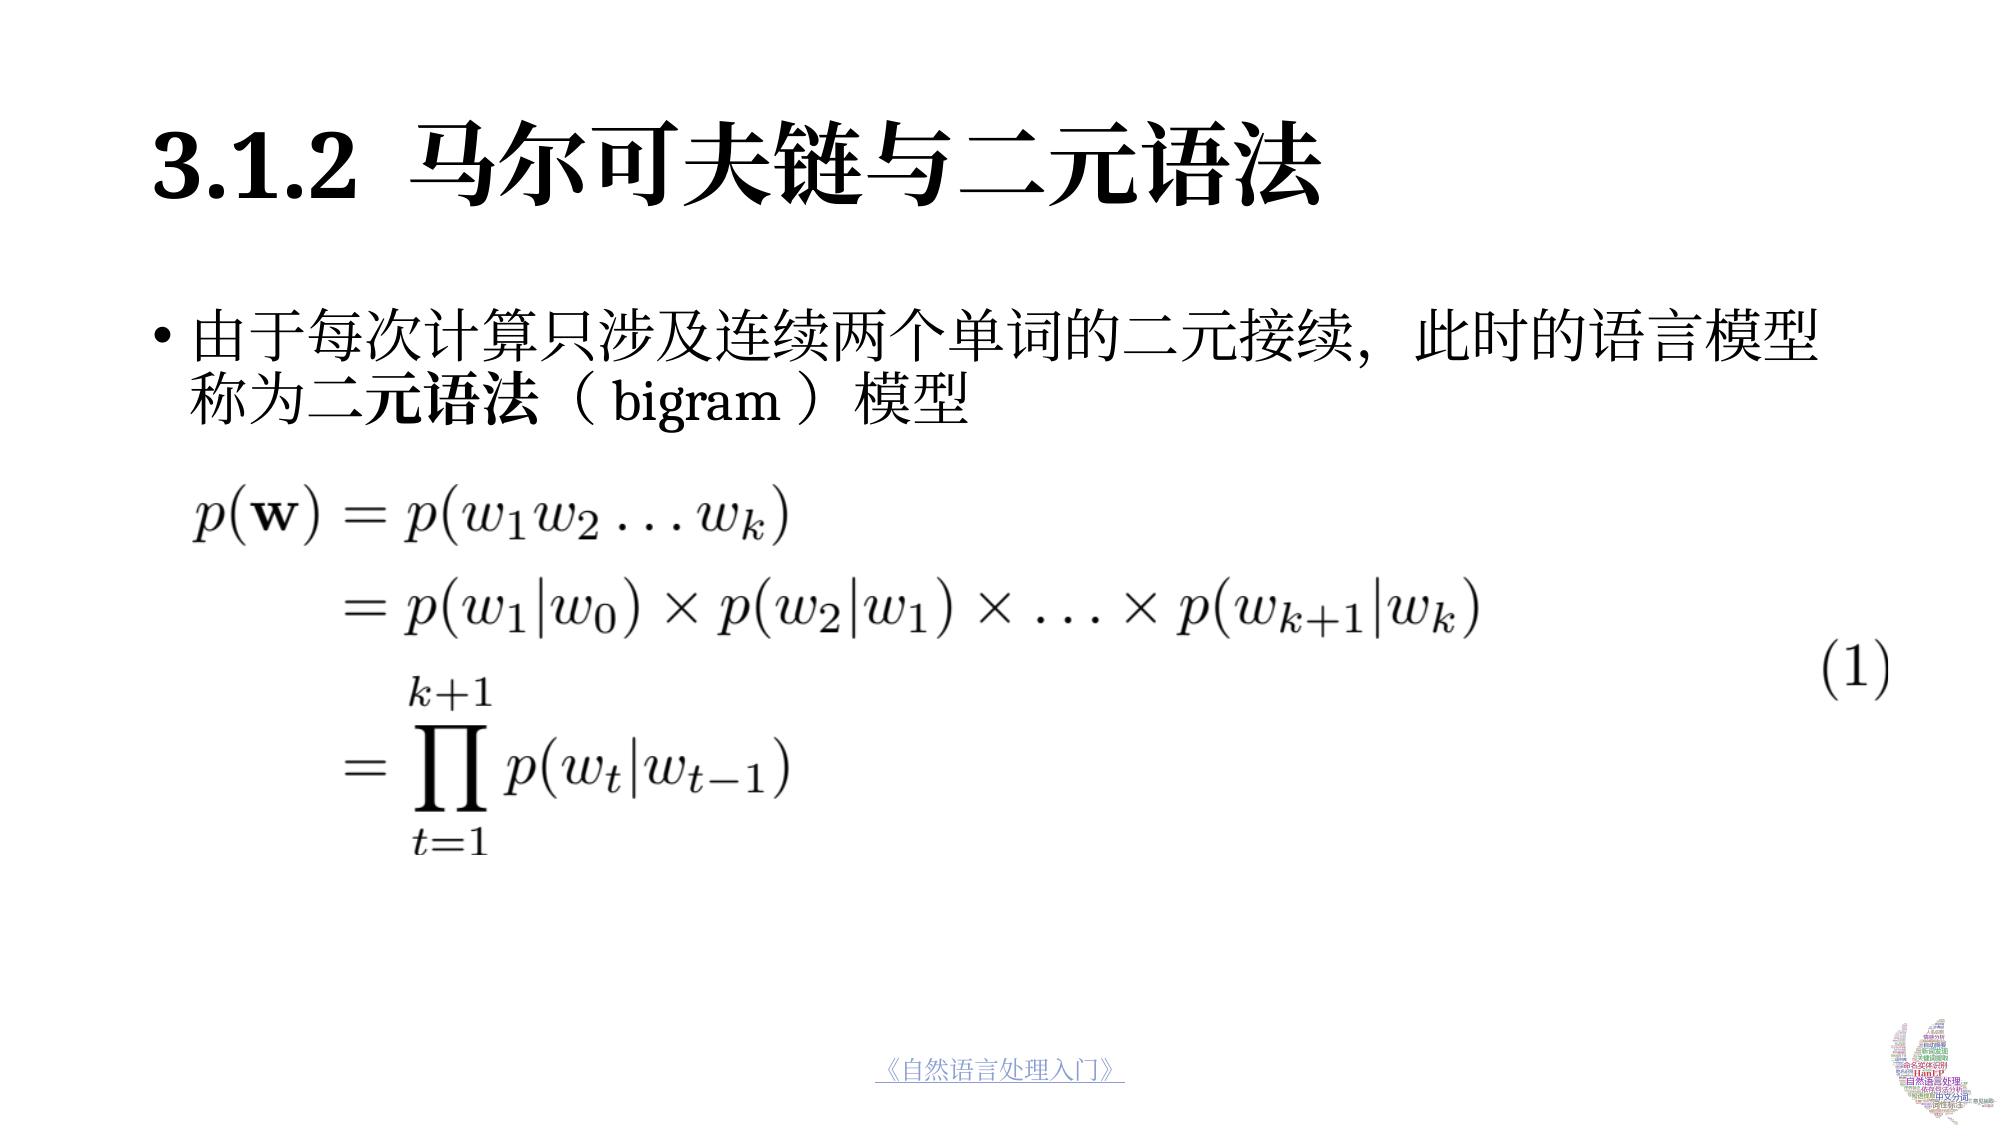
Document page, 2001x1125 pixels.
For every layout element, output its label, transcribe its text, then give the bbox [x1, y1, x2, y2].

picture [1888, 1016, 2000, 1125]
picture [192, 484, 1889, 855]
list 由于每次计算只涉及连续两个单词的二元接续，此时的语言模型称为二元语法（bigram）模型 [137, 299, 1863, 1014]
footer 《自然语言处理入门》 [662, 1042, 1338, 1103]
title 3.1.2 马尔可夫链与二元语法 [137, 59, 1863, 278]
